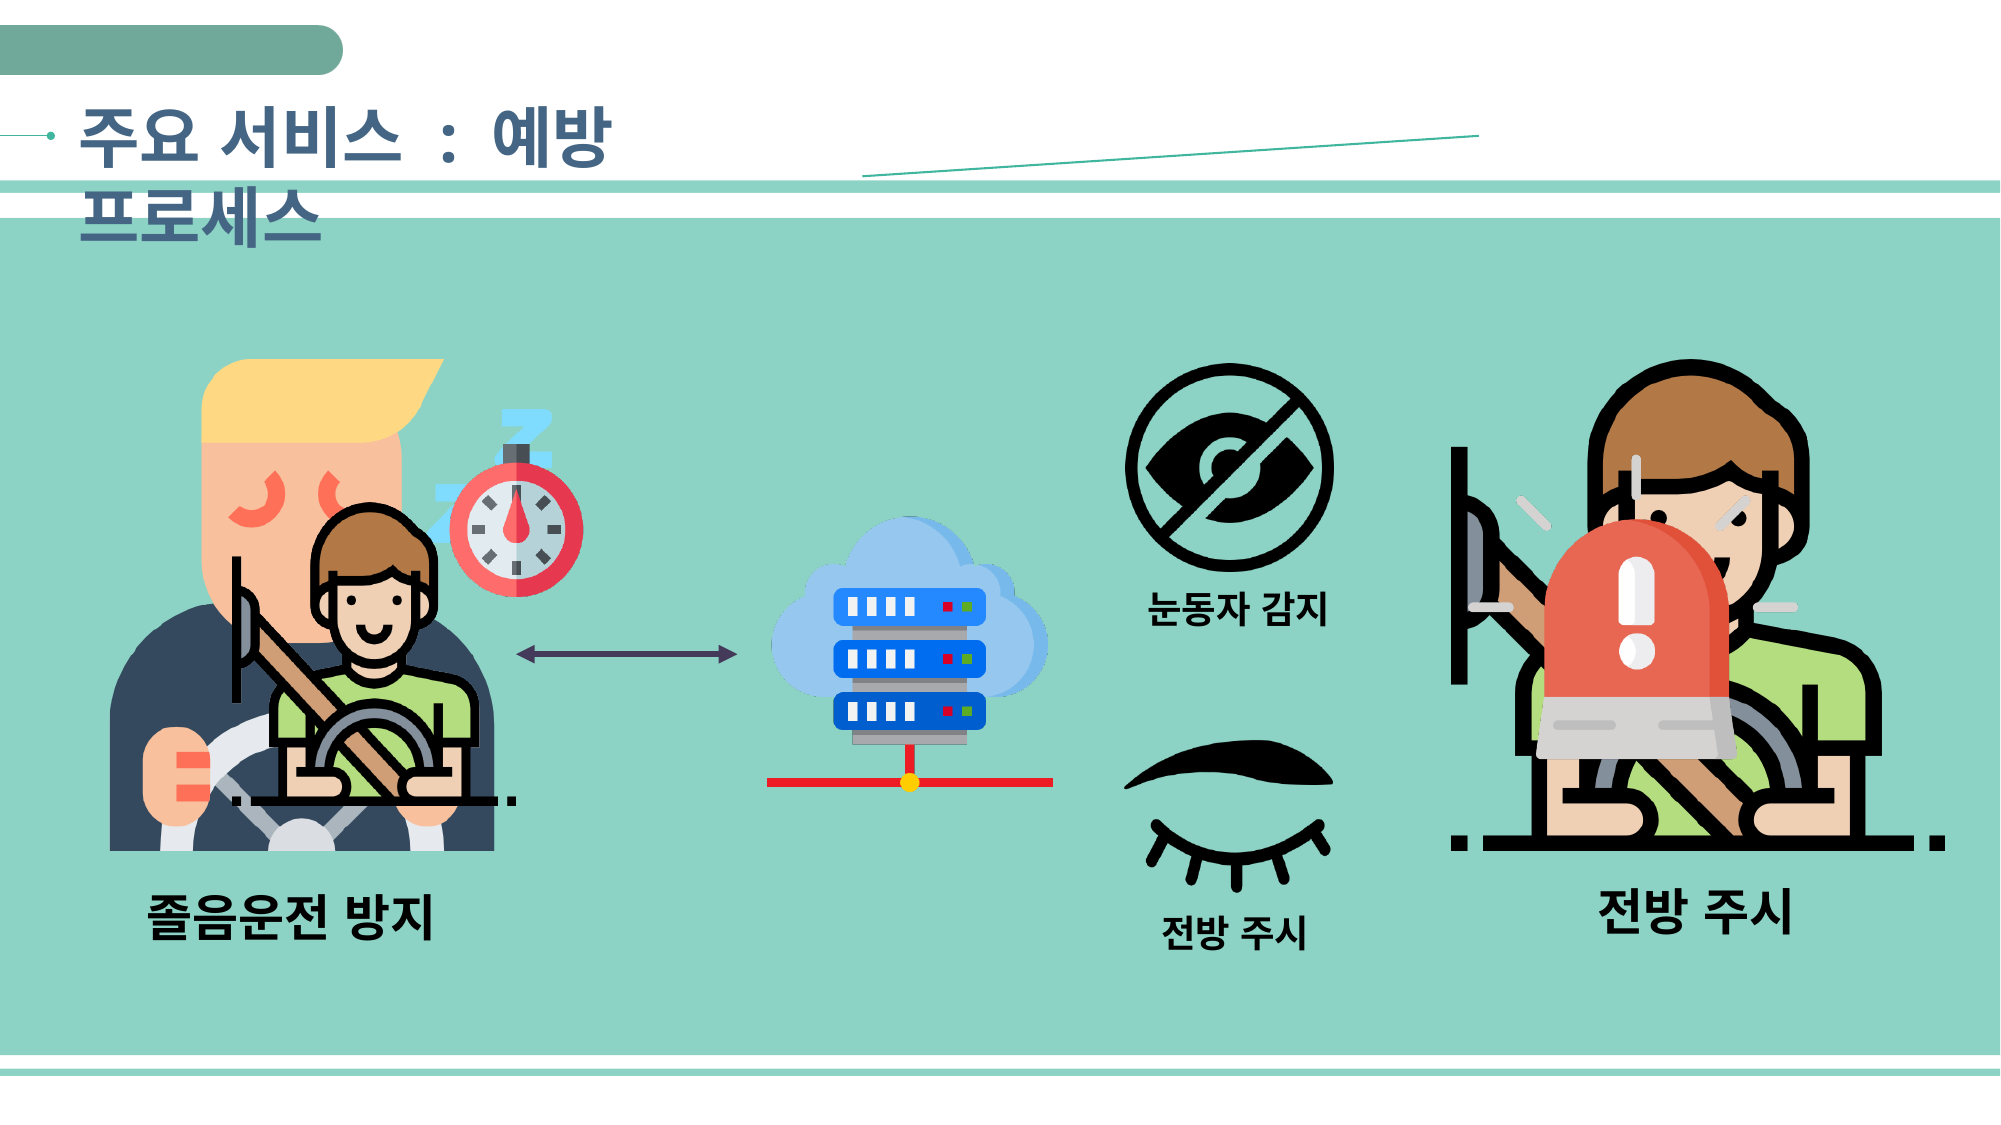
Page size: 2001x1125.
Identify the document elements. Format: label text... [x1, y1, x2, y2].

text_box 전방 주시 [1146, 902, 1354, 963]
text_box 4 주요 서비스 [0, 75, 268, 83]
text_box 눈동자 감지 [1132, 578, 1368, 639]
text_box 전방 주시 [1582, 873, 1868, 949]
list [84, 359, 577, 851]
text_box 졸음운전 방지 [131, 879, 530, 955]
text_box 주요 서비스 : 예방 프로세스 [63, 88, 863, 264]
picture [0, 0, 2001, 1125]
